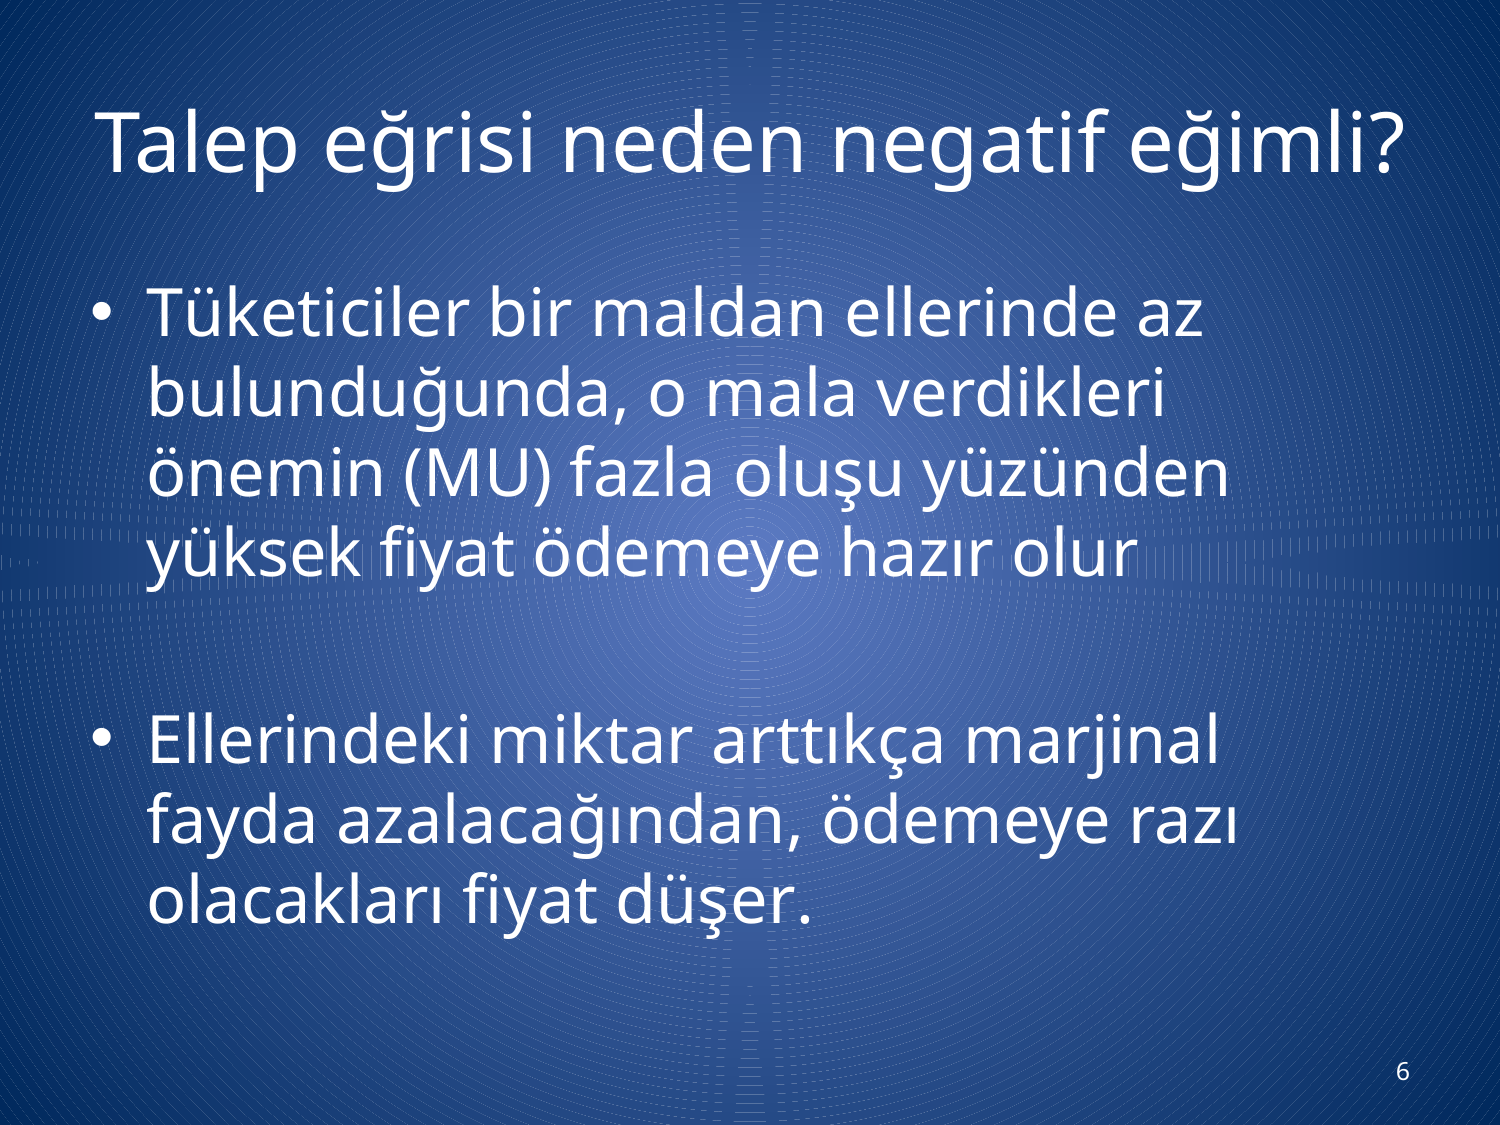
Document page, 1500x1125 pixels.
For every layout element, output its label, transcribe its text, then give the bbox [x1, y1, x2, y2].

title Talep eğrisi neden negatif eğimli? [74, 44, 1426, 233]
list Tüketiciler bir maldan ellerinde az bulunduğunda, o mala verdikleri önemin (MU) fazla oluşu yüzünden yüksek fiyat ödemeye hazır olur Ellerindeki miktar arttıkça marjinal fayda azalacağından, ödemeye razı olacakları fiyat düşer. [74, 262, 1426, 1006]
slide_number 6 [1074, 1042, 1425, 1103]
